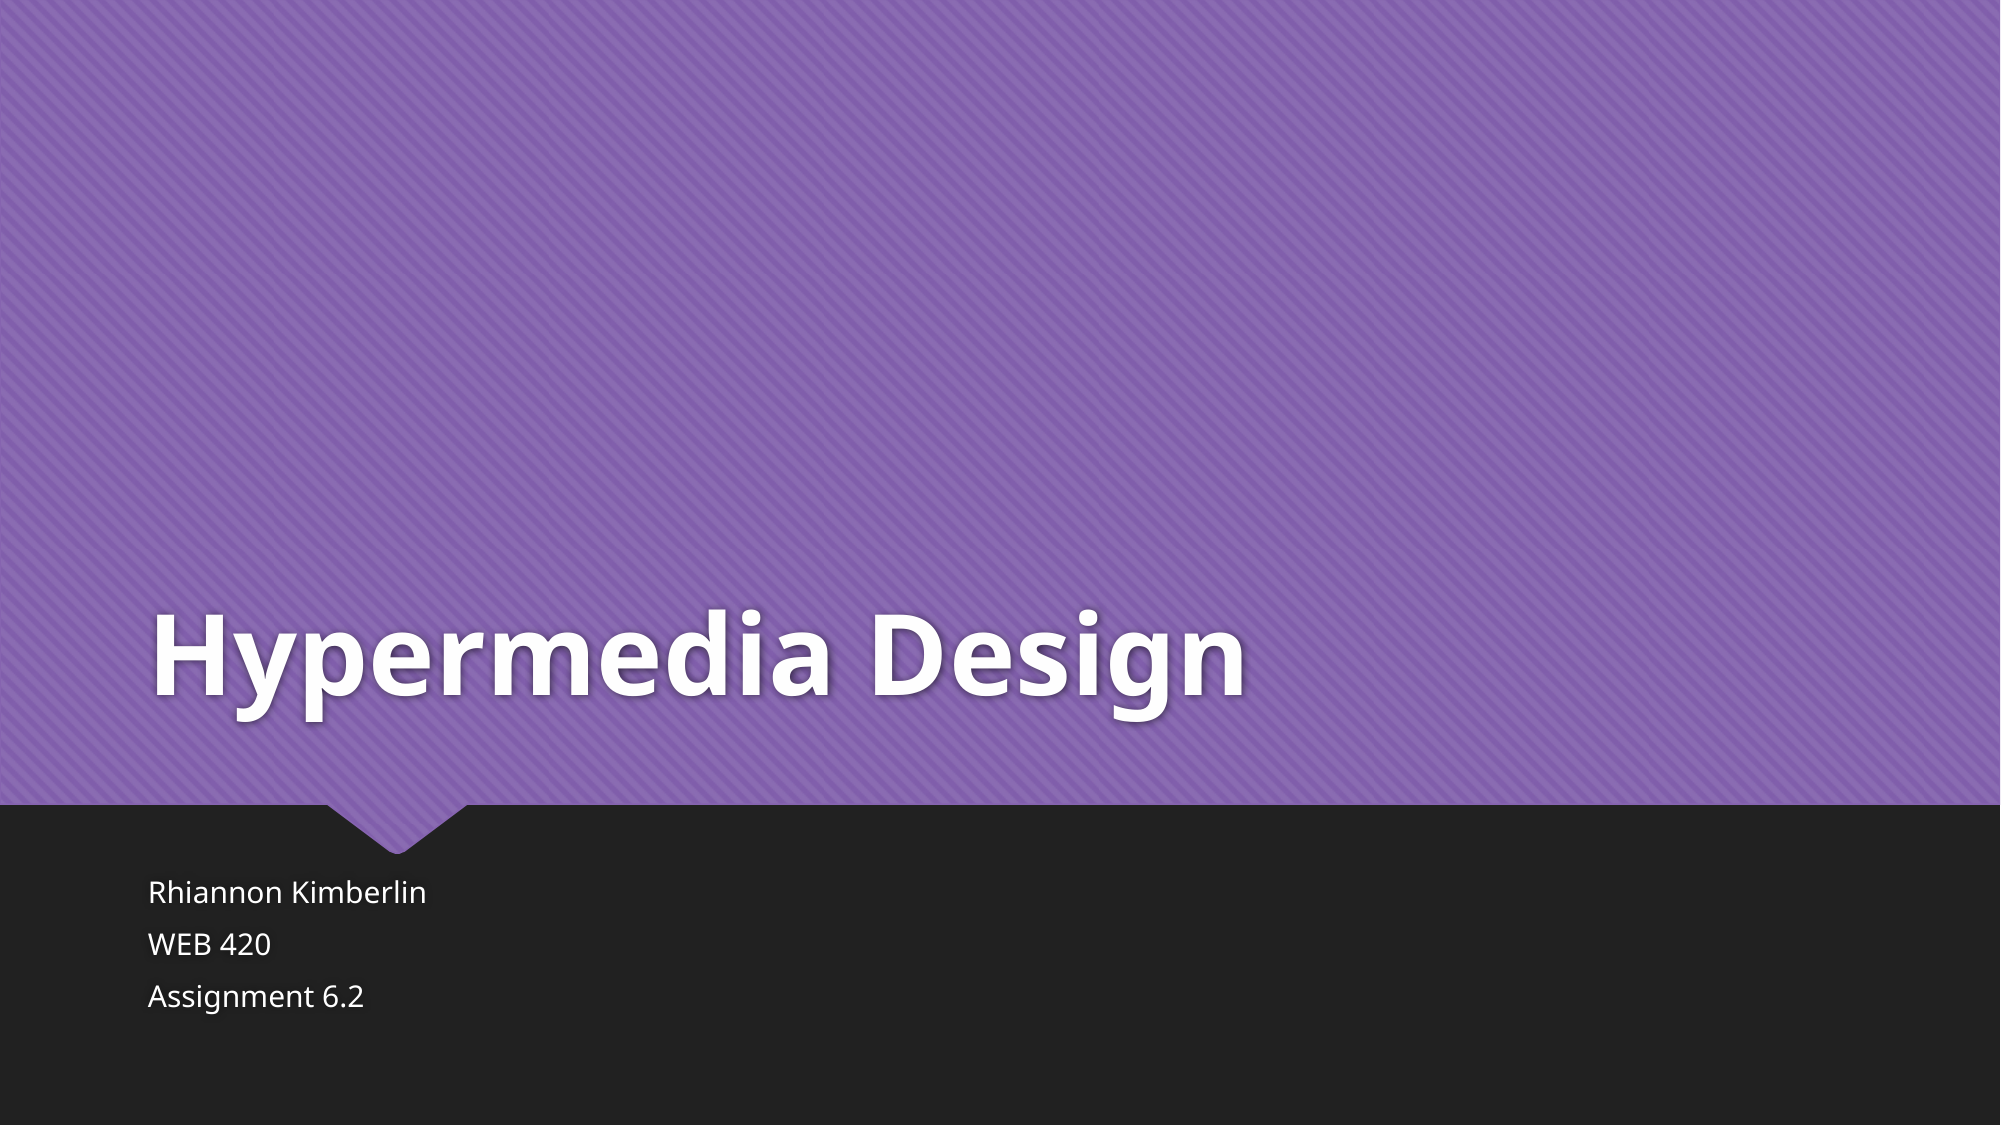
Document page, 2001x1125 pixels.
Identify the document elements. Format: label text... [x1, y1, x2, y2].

title Hypermedia Design [132, 237, 1868, 726]
subtitle Rhiannon Kimberlin WEB 420 Assignment 6.2 [132, 866, 1868, 1023]
